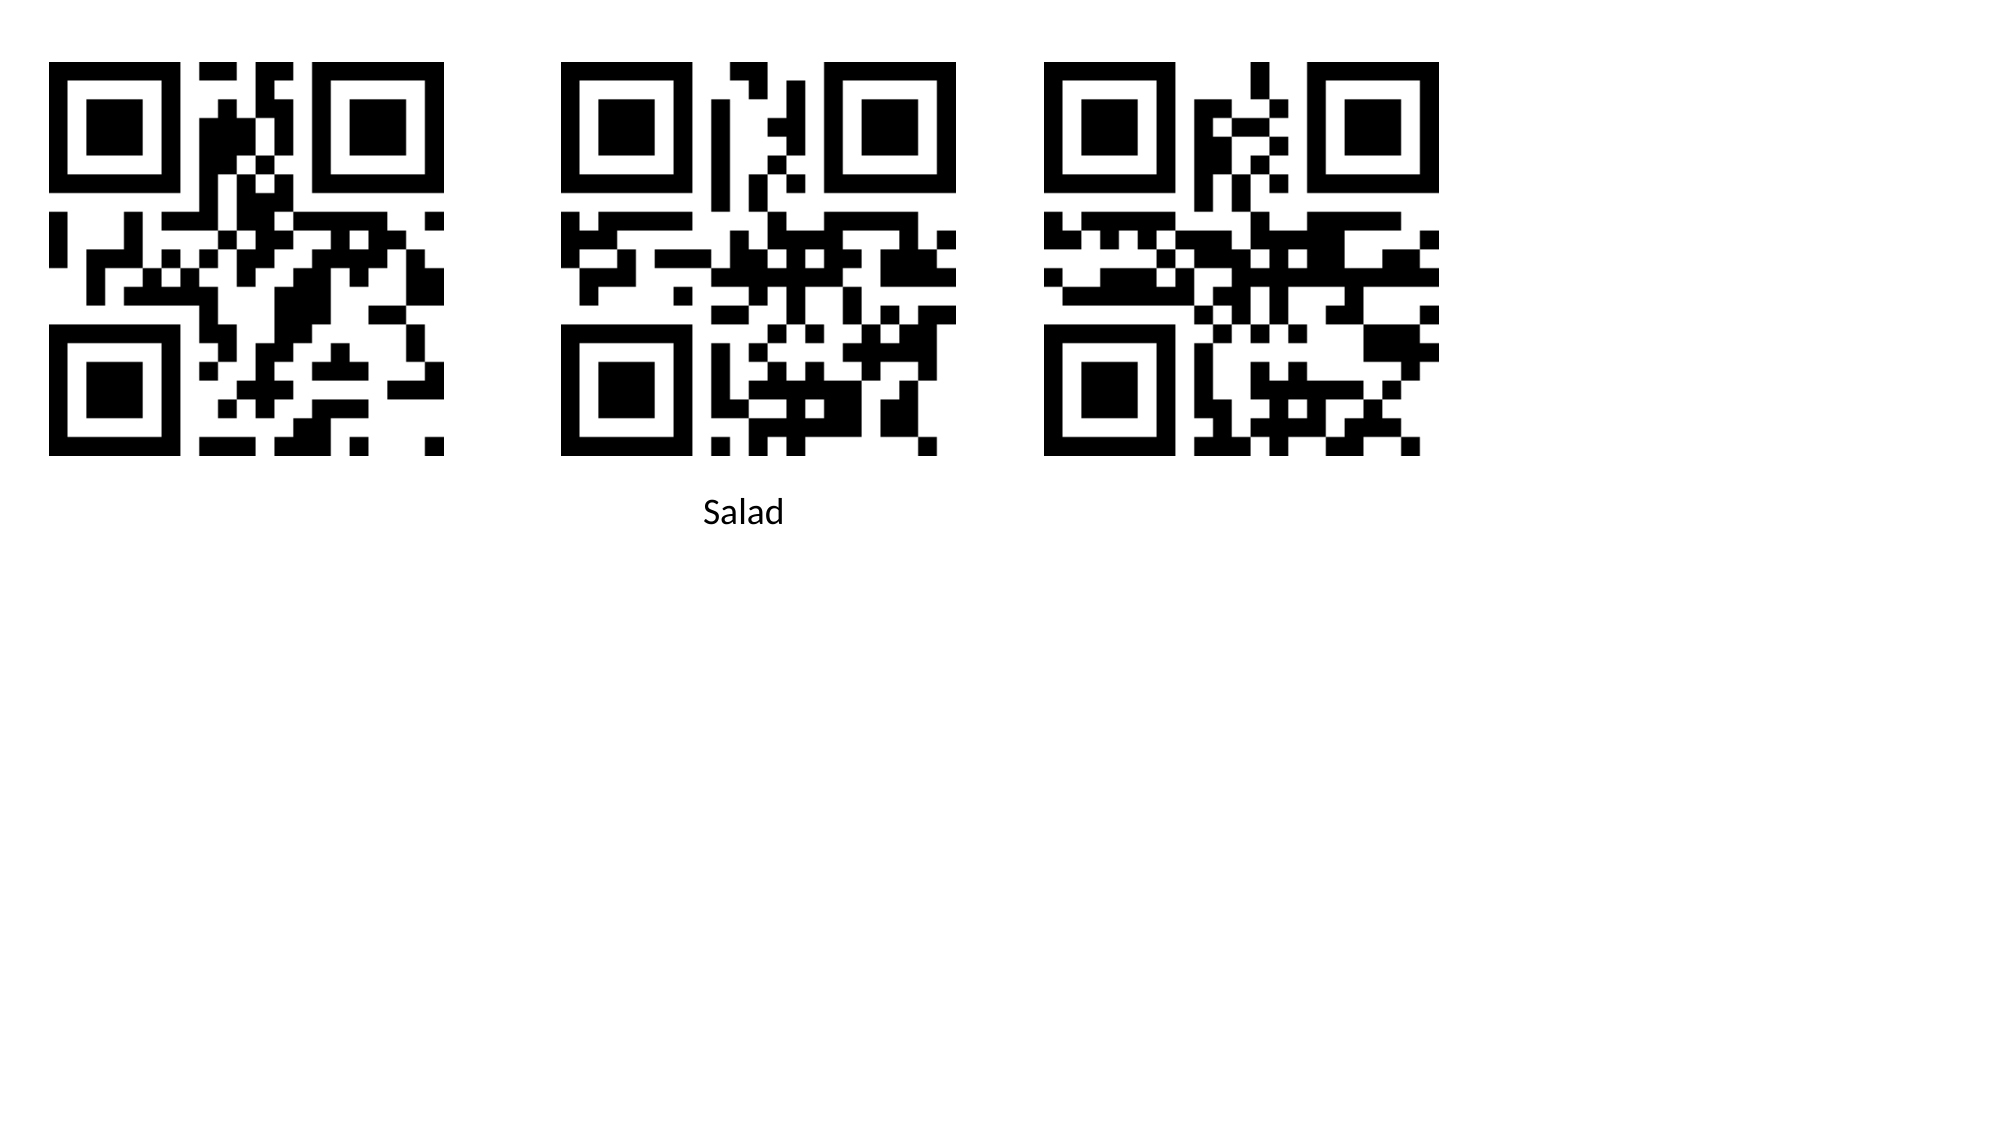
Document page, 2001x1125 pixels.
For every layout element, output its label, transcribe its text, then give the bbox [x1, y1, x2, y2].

text_box Salad [688, 479, 802, 540]
picture [561, 62, 956, 456]
picture [49, 62, 444, 456]
picture [1044, 62, 1439, 456]
